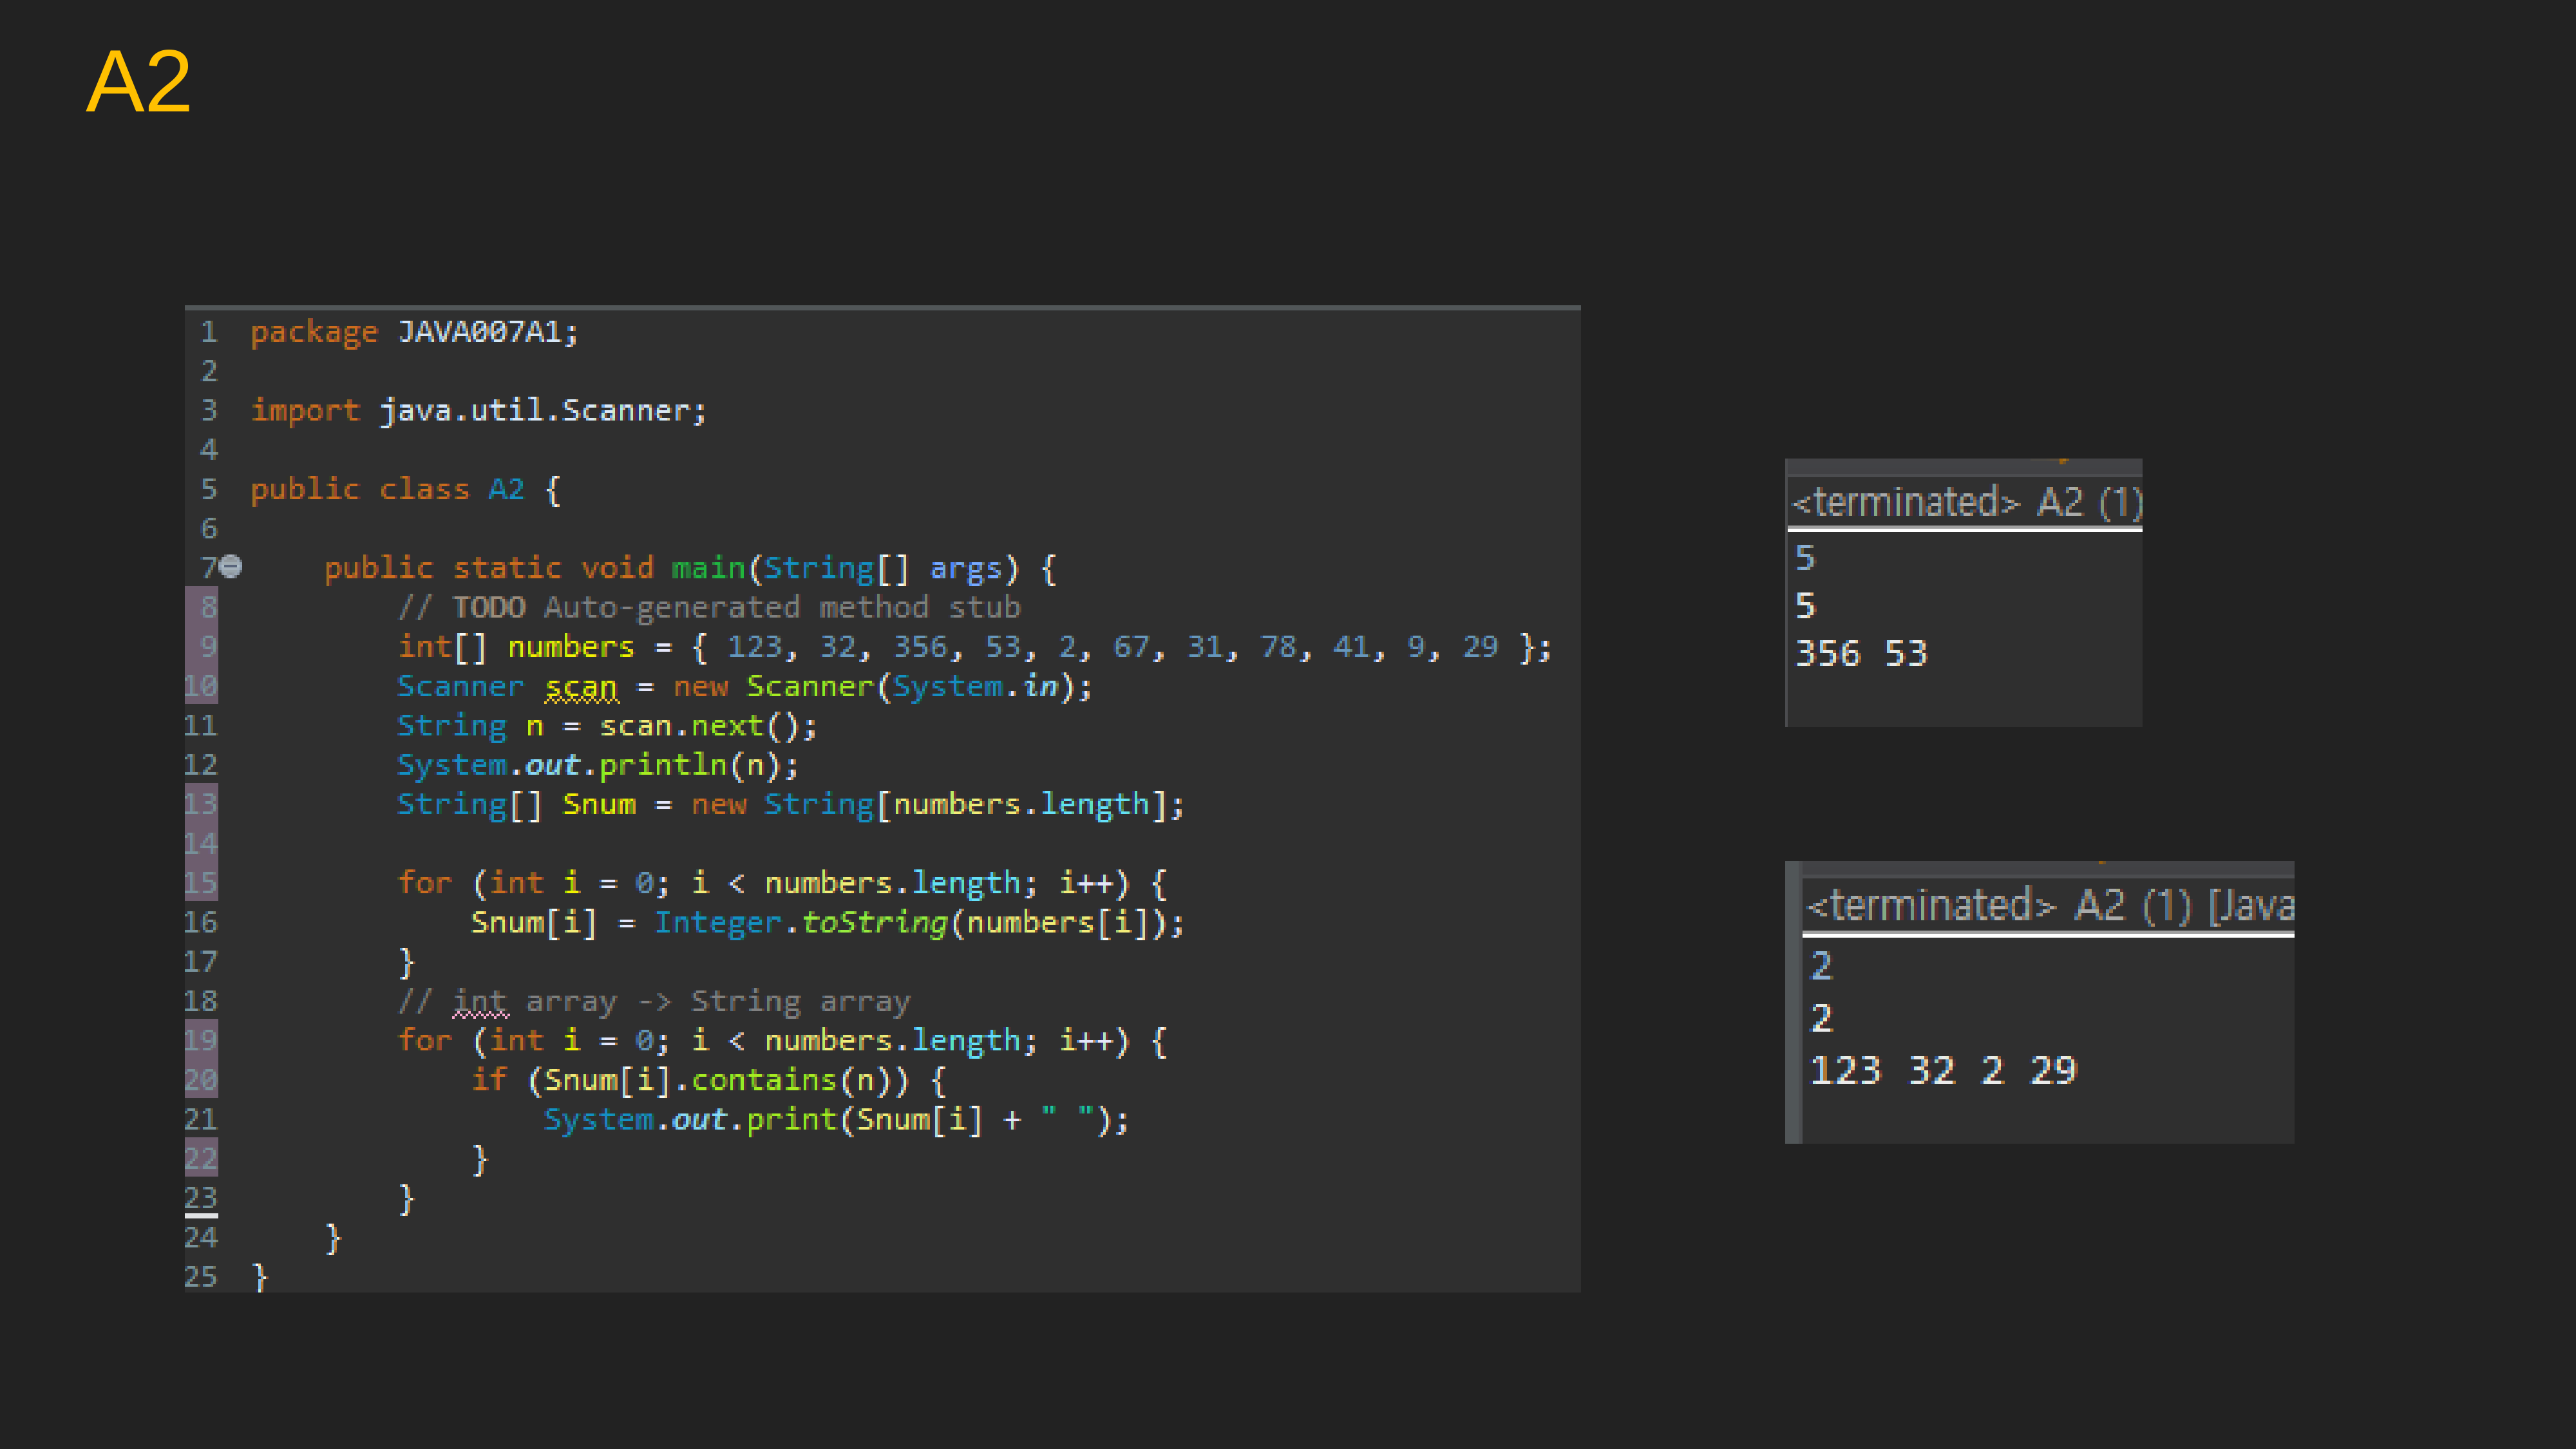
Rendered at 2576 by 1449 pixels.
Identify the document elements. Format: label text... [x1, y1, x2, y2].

picture [1785, 861, 2295, 1144]
picture [1785, 459, 2143, 727]
text_box A2 [80, 18, 2295, 135]
picture [185, 305, 1581, 1293]
